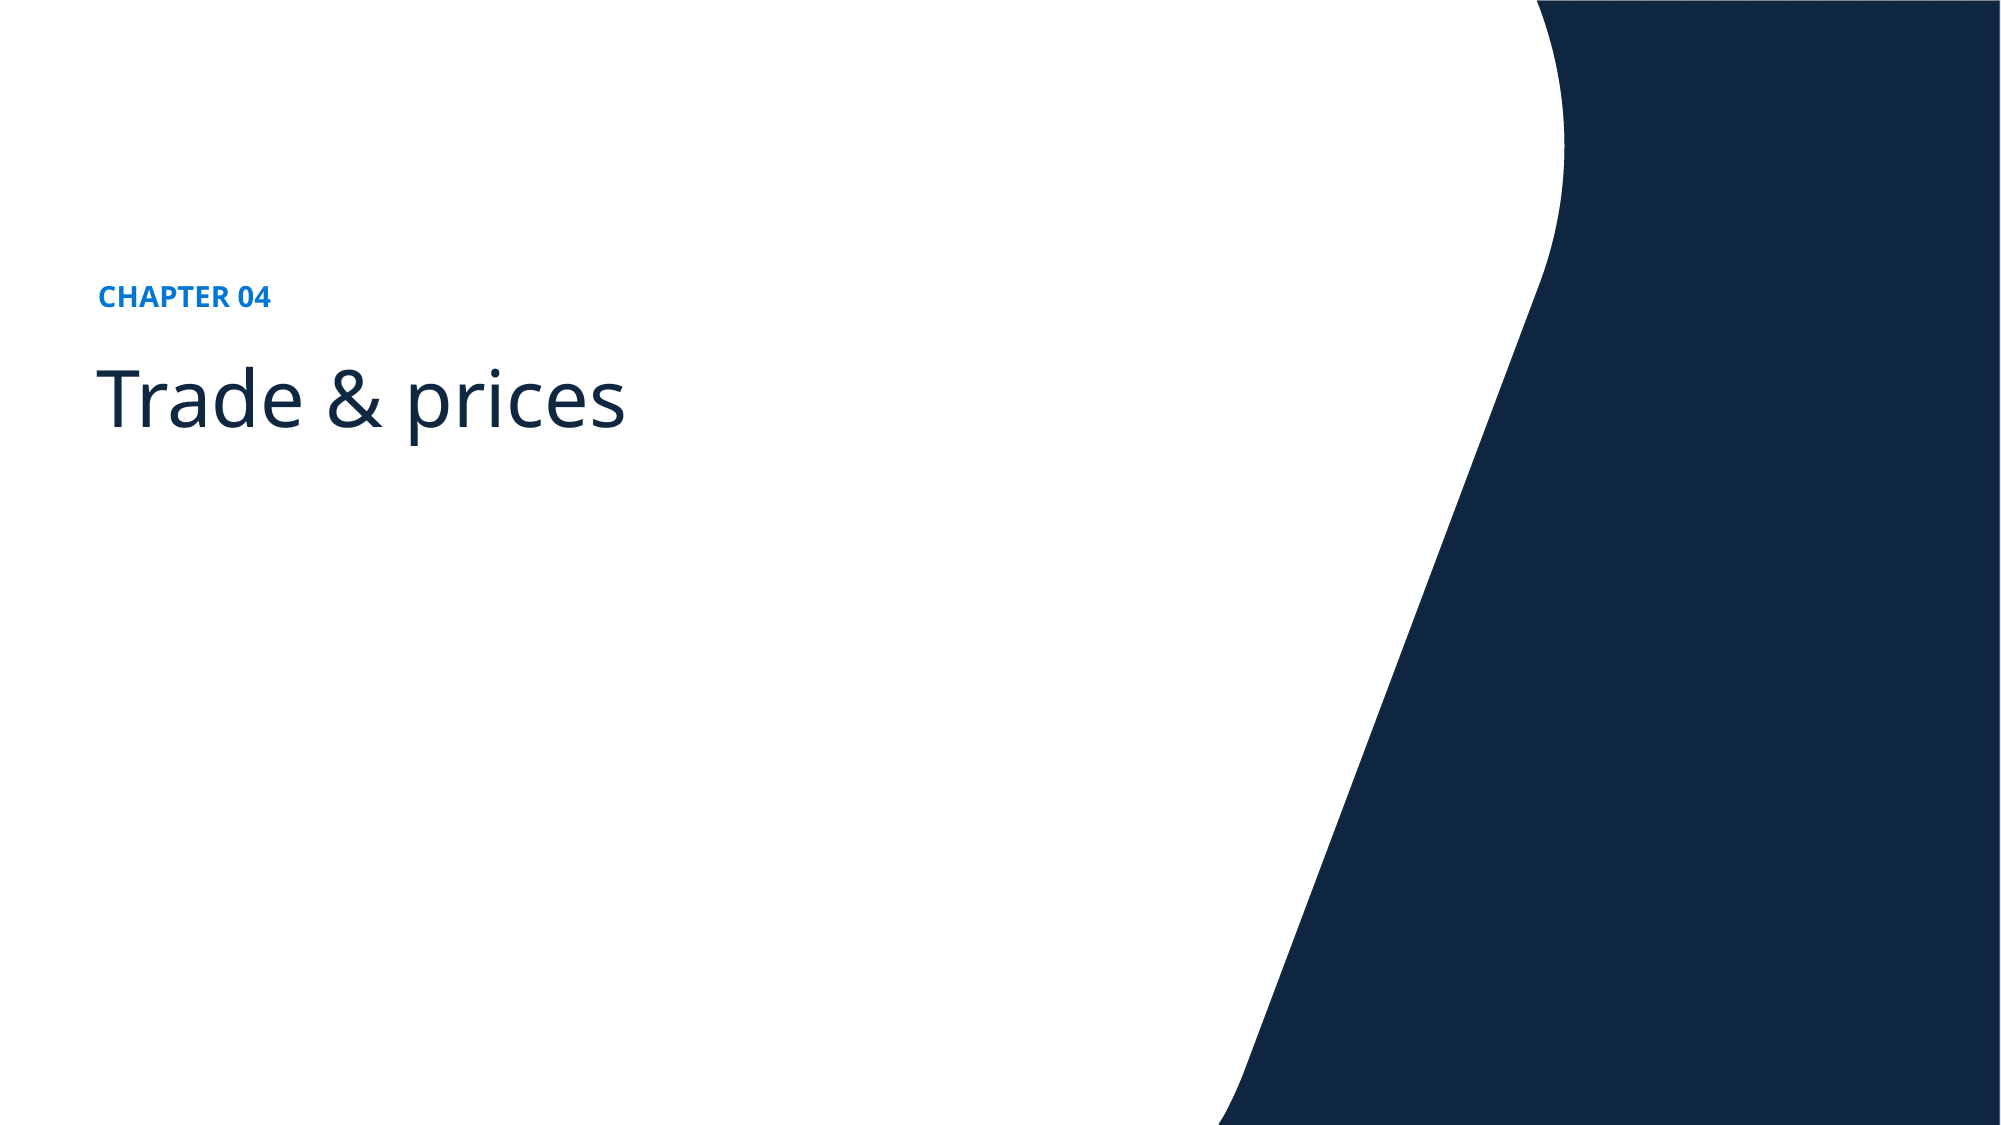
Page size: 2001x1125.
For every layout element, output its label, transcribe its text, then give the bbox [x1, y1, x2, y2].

text_box Trade & prices [79, 339, 1235, 550]
text_box CHAPTER 04 [81, 268, 1237, 323]
text_box [1214, 0, 2000, 1125]
